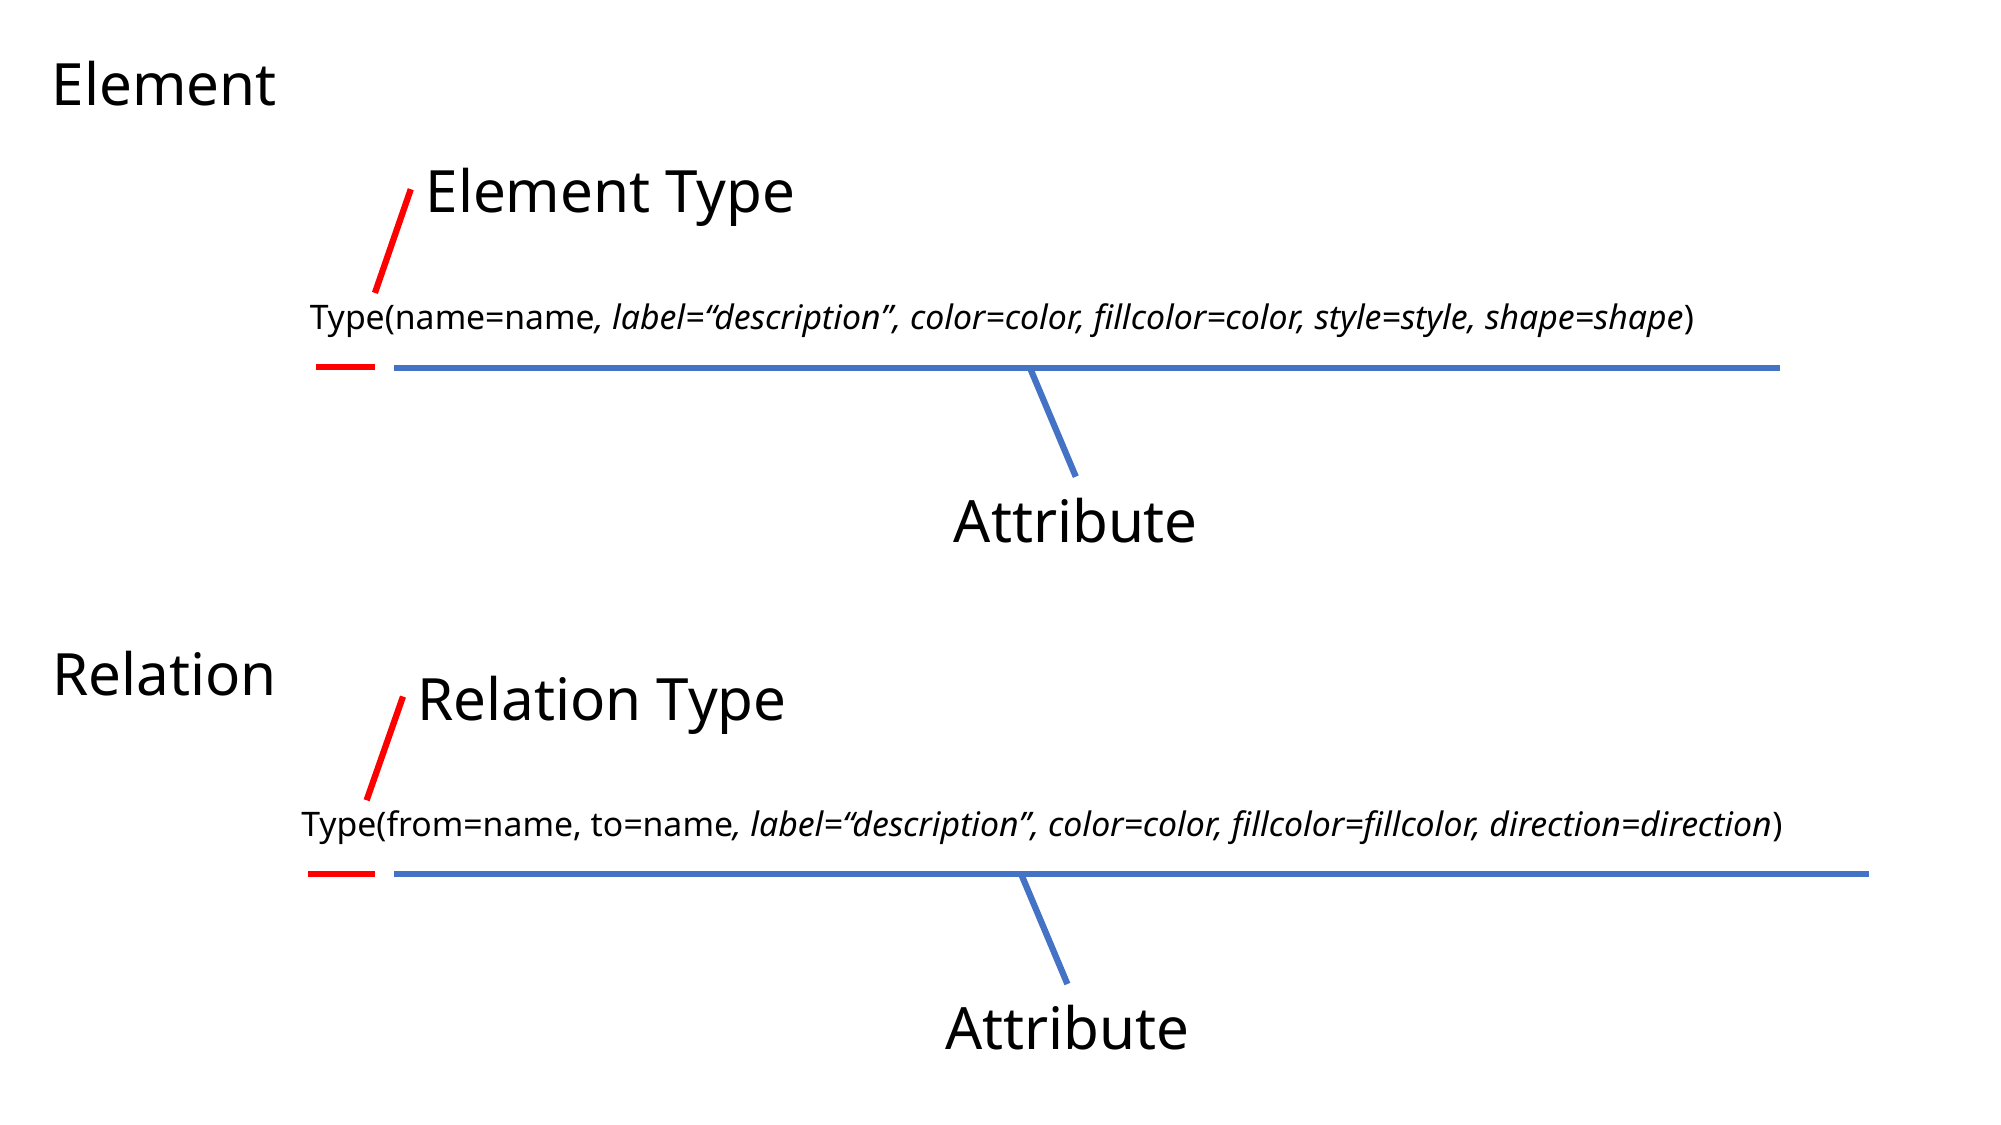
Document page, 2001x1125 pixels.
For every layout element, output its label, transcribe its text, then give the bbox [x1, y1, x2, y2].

text_box Attribute [930, 984, 1205, 1069]
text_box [374, 189, 416, 293]
text_box Element Type [410, 146, 810, 232]
text_box Relation Type [402, 654, 802, 739]
list Type(name=name, label=“description”, color=color, fillcolor=color, style=style, shape=shape) [294, 292, 1814, 369]
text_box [1021, 875, 1068, 985]
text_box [366, 697, 408, 801]
text_box Element [37, 39, 292, 125]
text_box Type(from=name, to=name, label=“description”, color=color, fillcolor=fillcolor, direction=direction) [286, 800, 1964, 876]
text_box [1030, 368, 1076, 477]
text_box Attribute [939, 476, 1213, 562]
text_box Relation [37, 629, 292, 714]
